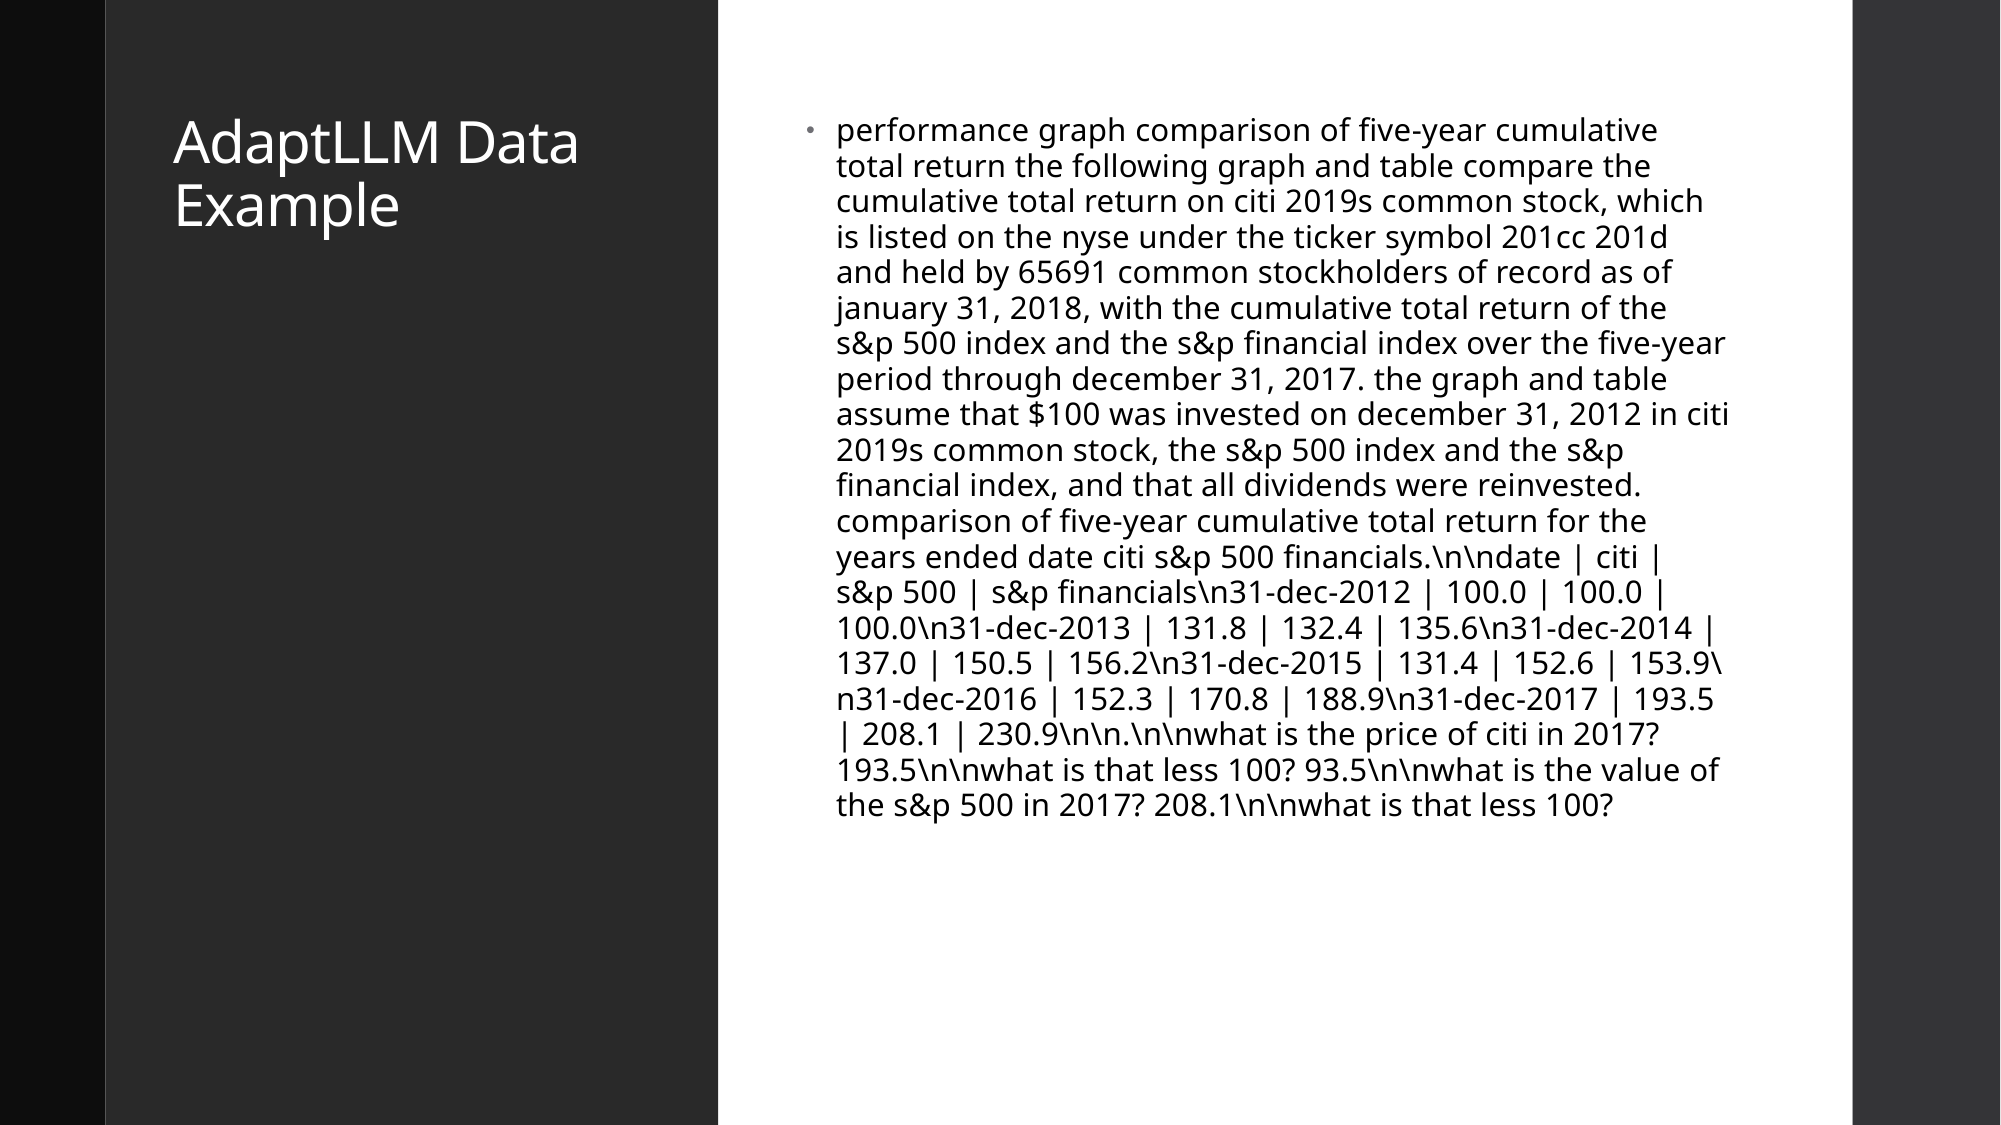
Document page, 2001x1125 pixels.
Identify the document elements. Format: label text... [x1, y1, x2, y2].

text_box [717, 0, 1854, 1125]
title AdaptLLM Data Example [158, 105, 666, 1013]
text_box [0, 0, 104, 1125]
list performance graph comparison of five-year cumulative total return the following graph and table compare the cumulative total return on citi 2019s common stock, which is listed on the nyse under the ticker symbol 201cc 201d and held by 65691 common stockholders of record as of january 31, 2018, with the cumulative total return of the s&p 500 index and the s&p financial index over the five-year period through december 31, 2017. the graph and table assume that $100 was invested on december 31, 2012 in citi 2019s common stock, the s&p 500 index and the s&p financial index, and that all dividends were reinvested. comparison of five-year cumulative total return for the years ended date citi s&p 500 financials.\n\ndate | citi | s&p 500 | s&p financials\n31-dec-2012 | 100.0 | 100.0 | 100.0\n31-dec-2013 | 131.8 | 132.4 | 135.6\n31-dec-2014 | 137.0 | 150.5 | 156.2\n31-dec-2015 | 131.4 | 152.6 | 153.9\n31-dec-2016 | 152.3 | 170.8 | 188.9\n31-dec-2017 | 193.5 | 208.1 | 230.9\n\n.\n\nwhat is the price of citi in 2017? 193.5\n\nwhat is that less 100? 93.5\n\nwhat is the value of the s&p 500 in 2017? 208.1\n\nwhat is that less 100? [790, 105, 1747, 1020]
text_box [104, 0, 717, 1125]
